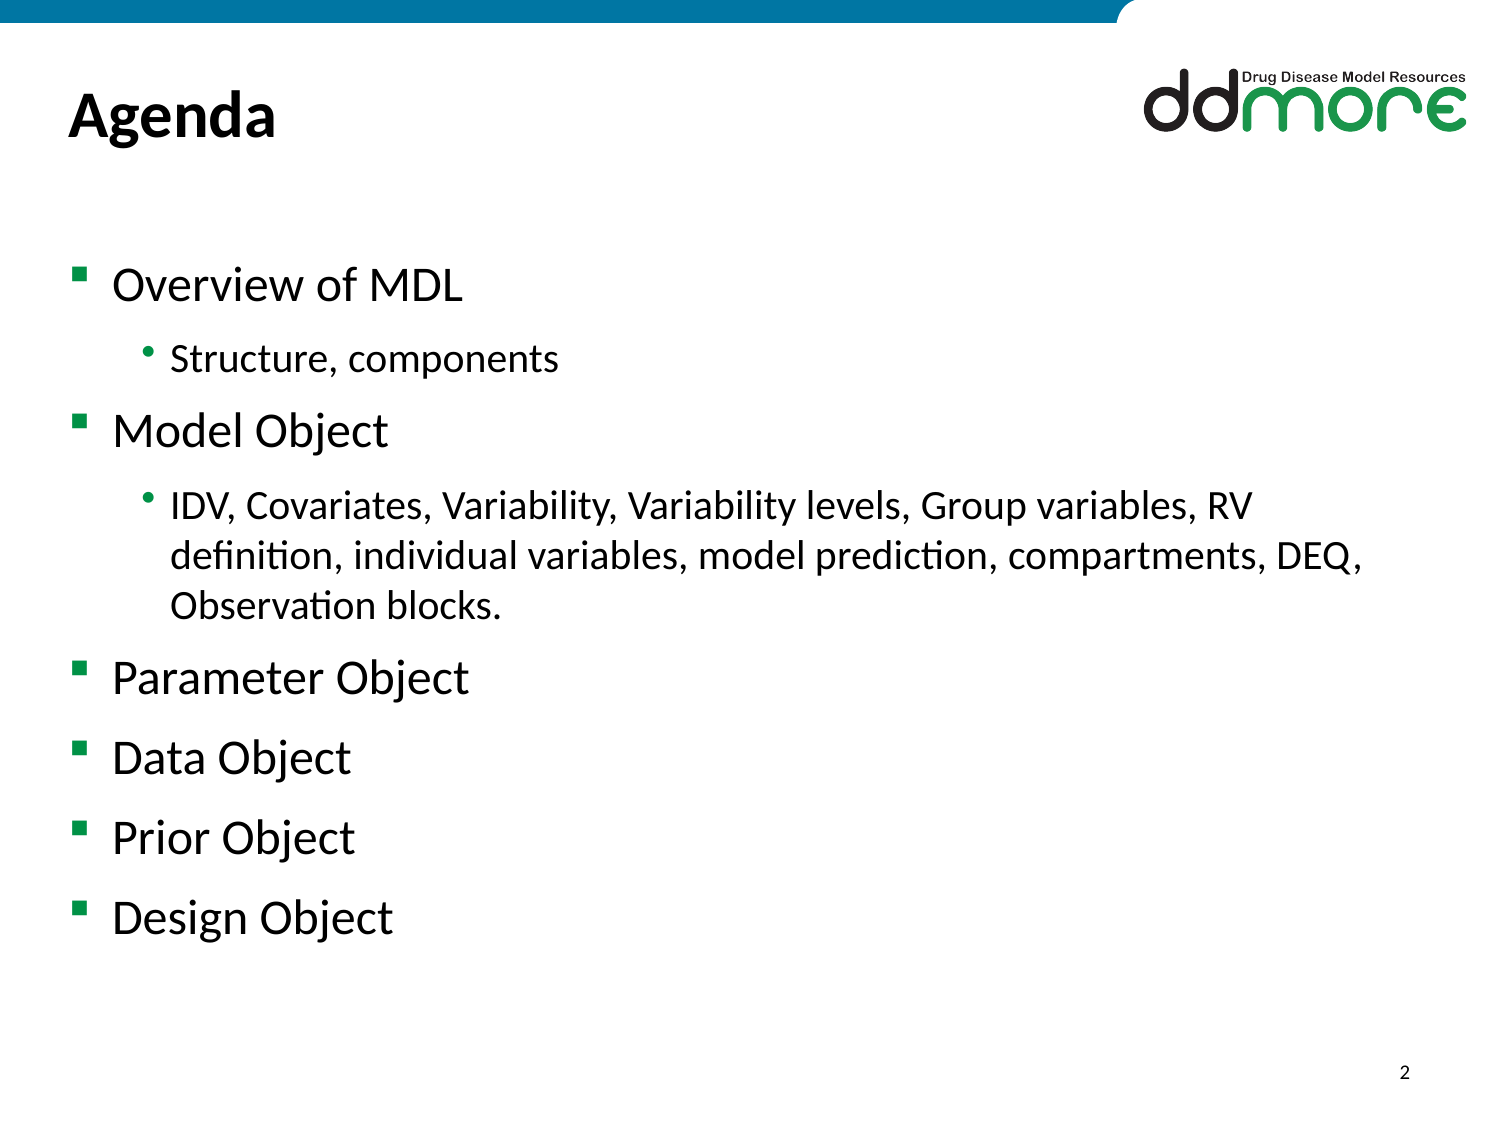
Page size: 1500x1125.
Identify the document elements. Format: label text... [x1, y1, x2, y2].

slide_number 2 [1304, 1051, 1426, 1125]
picture [1139, 66, 1476, 134]
list Overview of MDL Structure, components Model Object IDV, Covariates, Variability, Variability levels, Group variables, RV definition, individual variables, model prediction, compartments, DEQ, Observation blocks. Parameter Object Data Object Prior Object Design Object [53, 243, 1425, 1028]
title Agenda [53, 40, 1105, 181]
